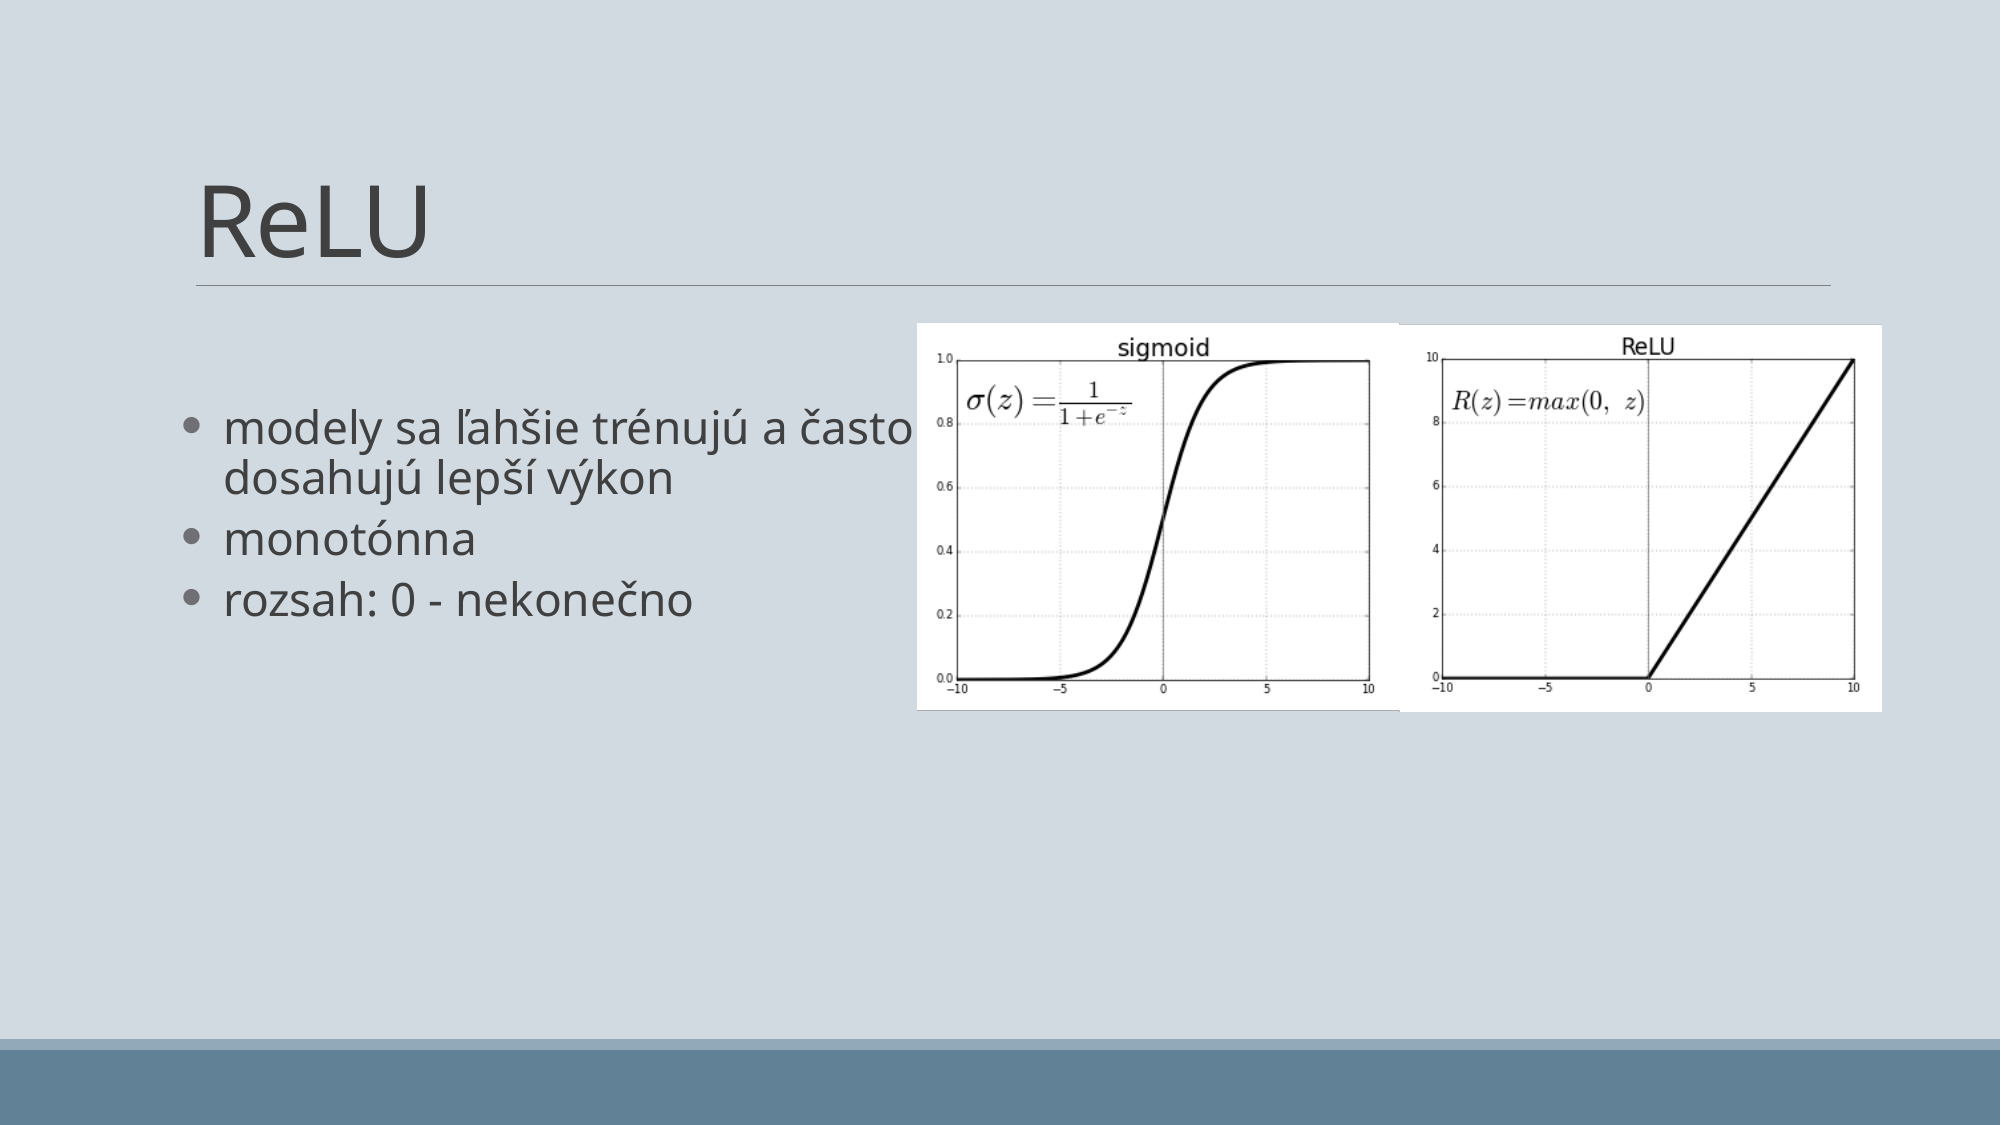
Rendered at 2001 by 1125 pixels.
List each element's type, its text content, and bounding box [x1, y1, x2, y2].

title ReLU [180, 47, 1830, 285]
picture [916, 323, 1882, 713]
text_box modely sa ľahšie trénujú a často dosahujú lepší výkon monotónna rozsah: 0 - nekonečno [179, 397, 913, 636]
